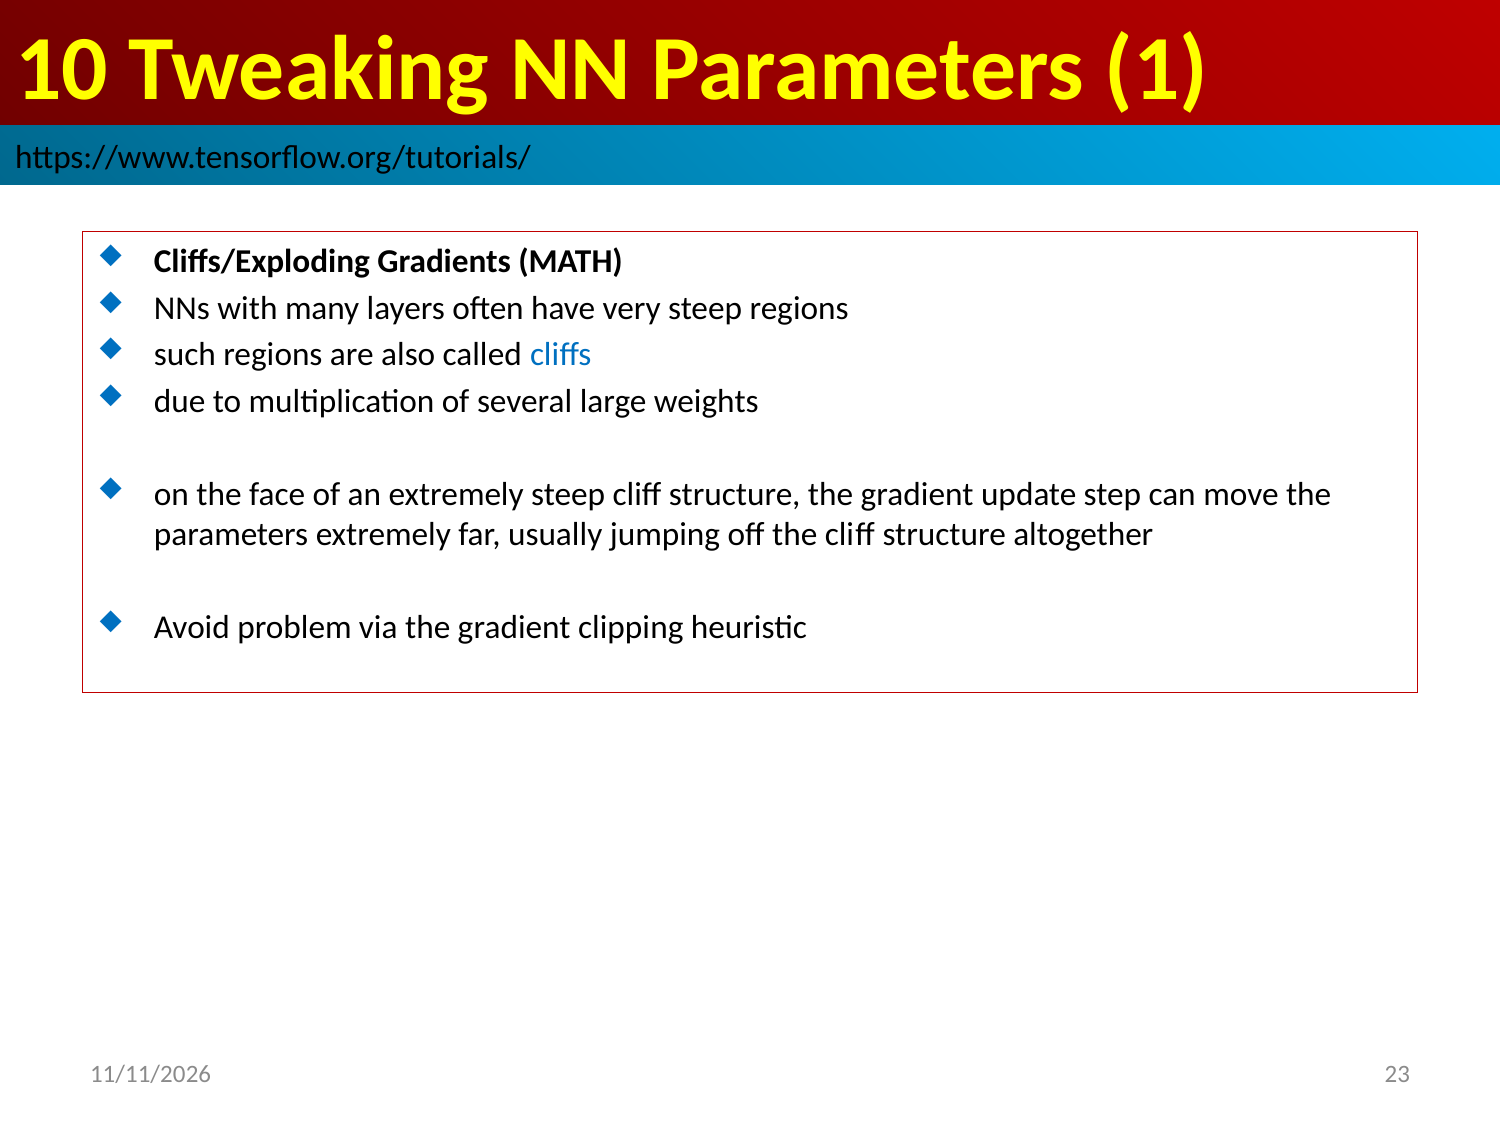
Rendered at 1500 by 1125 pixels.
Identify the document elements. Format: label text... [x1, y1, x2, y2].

slide_number 23 [1074, 1042, 1425, 1103]
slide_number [75, 1042, 425, 1103]
text_box https://www.tensorflow.org/tutorials/ [0, 125, 1500, 185]
subtitle Cliffs/Exploding Gradients (MATH) NNs with many layers often have very steep regions such regions are also called cliffs due to multiplication of several large weights on the face of an extremely steep cliff structure, the gradient update step can move the parameters extremely far, usually jumping off the cliﬀ structure altogether Avoid problem via the gradient clipping heuristic [82, 231, 1418, 693]
title 10 Tweaking NN Parameters (1) [0, 0, 1500, 125]
